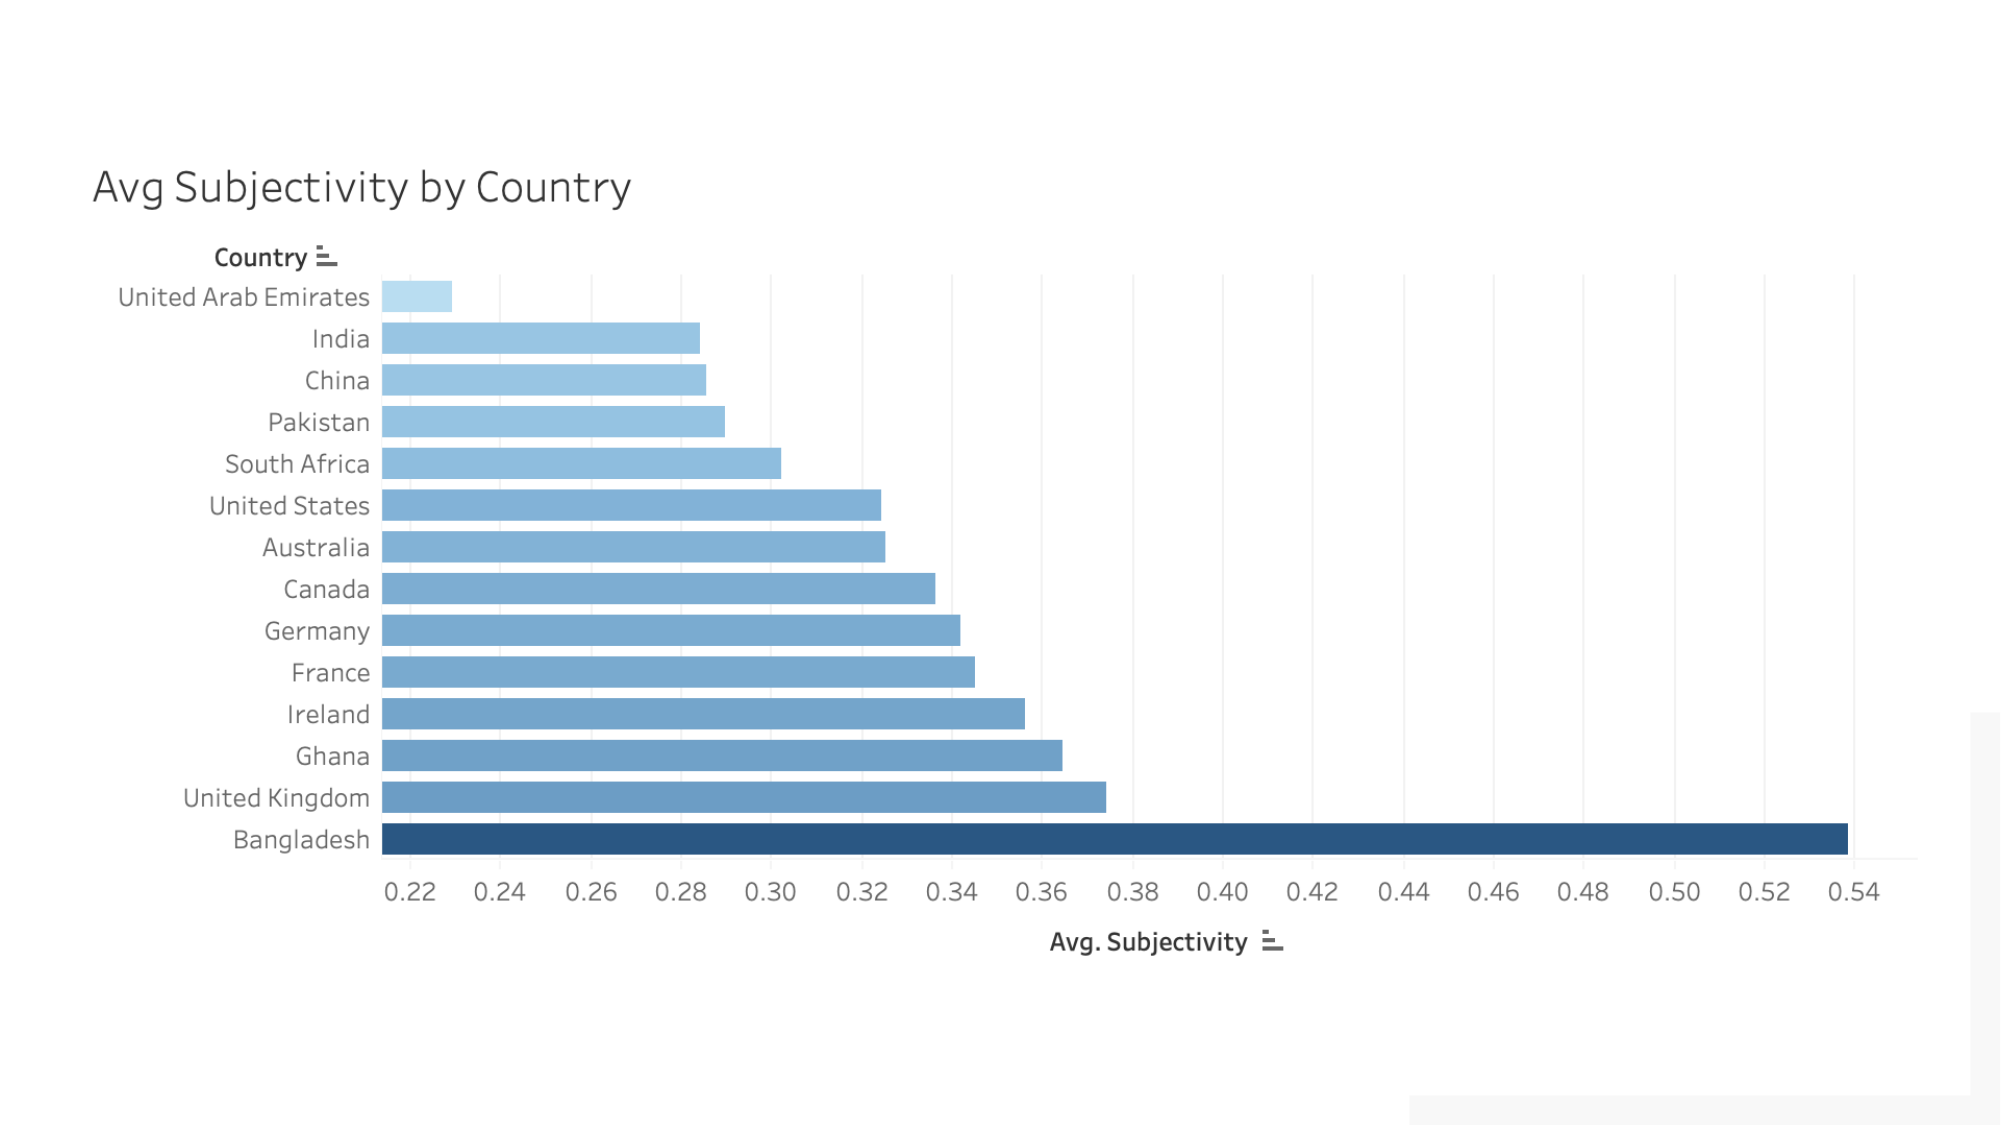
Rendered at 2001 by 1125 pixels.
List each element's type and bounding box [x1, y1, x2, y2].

picture [76, 141, 1923, 984]
